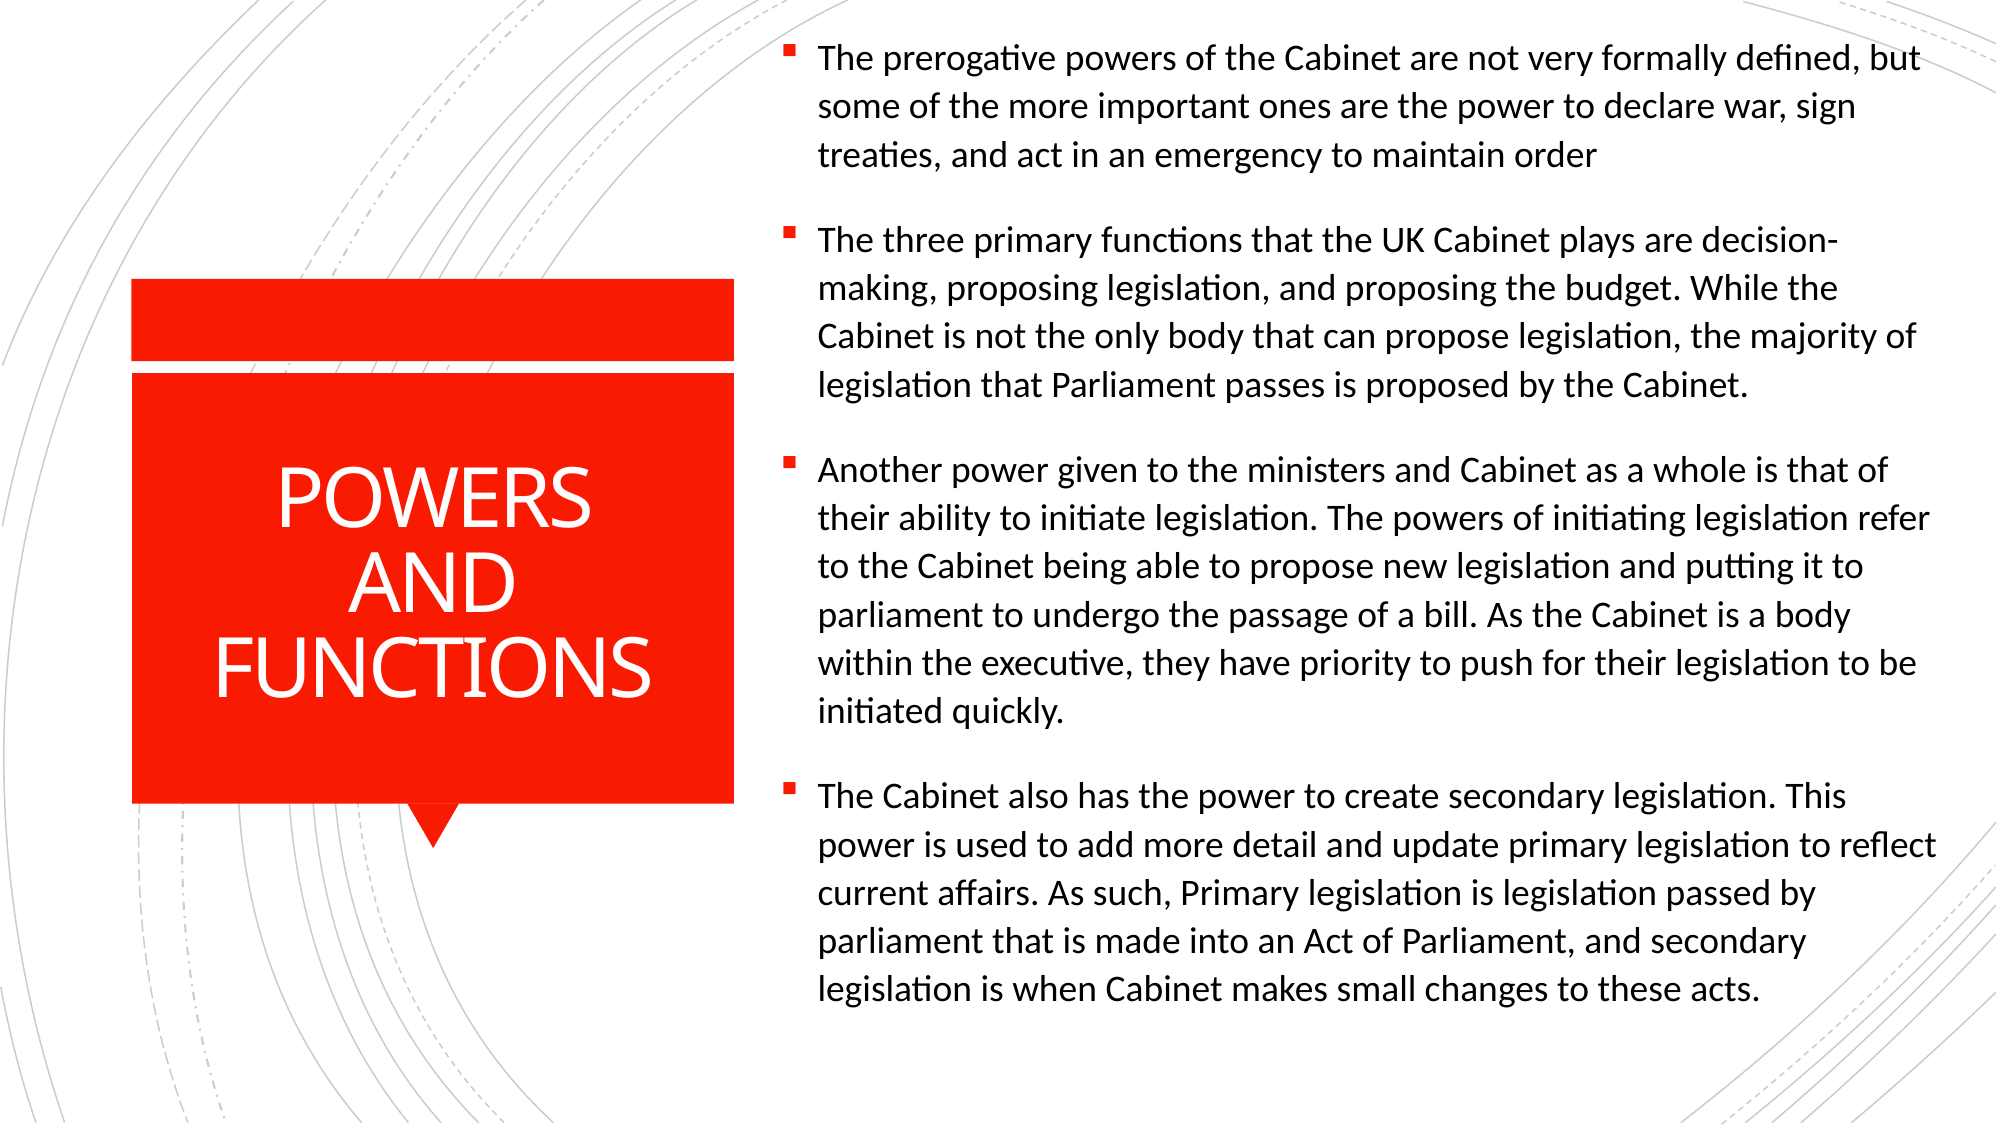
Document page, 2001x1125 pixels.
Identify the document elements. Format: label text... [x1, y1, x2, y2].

title POWERS AND FUNCTIONS [145, 385, 720, 789]
list The prerogative powers of the Cabinet are not very formally defined, but some of the more important ones are the power to declare war, sign treaties, and act in an emergency to maintain order The three primary functions that the UK Cabinet plays are decision-making, proposing legislation, and proposing the budget. While the Cabinet is not the only body that can propose legislation, the majority of legislation that Parliament passes is proposed by the Cabinet. Another power given to the ministers and Cabinet as a whole is that of their ability to initiate legislation. The powers of initiating legislation refer to the Cabinet being able to propose new legislation and putting it to parliament to undergo the passage of a bill. As the Cabinet is a body within the executive, they have priority to push for their legislation to be initiated quickly. The Cabinet also has the power to create secondary legislation. This power is used to add more detail and update primary legislation to reflect current affairs. As such, Primary legislation is legislation passed by parliament that is made into an Act of Parliament, and secondary legislation is when Cabinet makes small changes to these acts. [765, 0, 1968, 1125]
